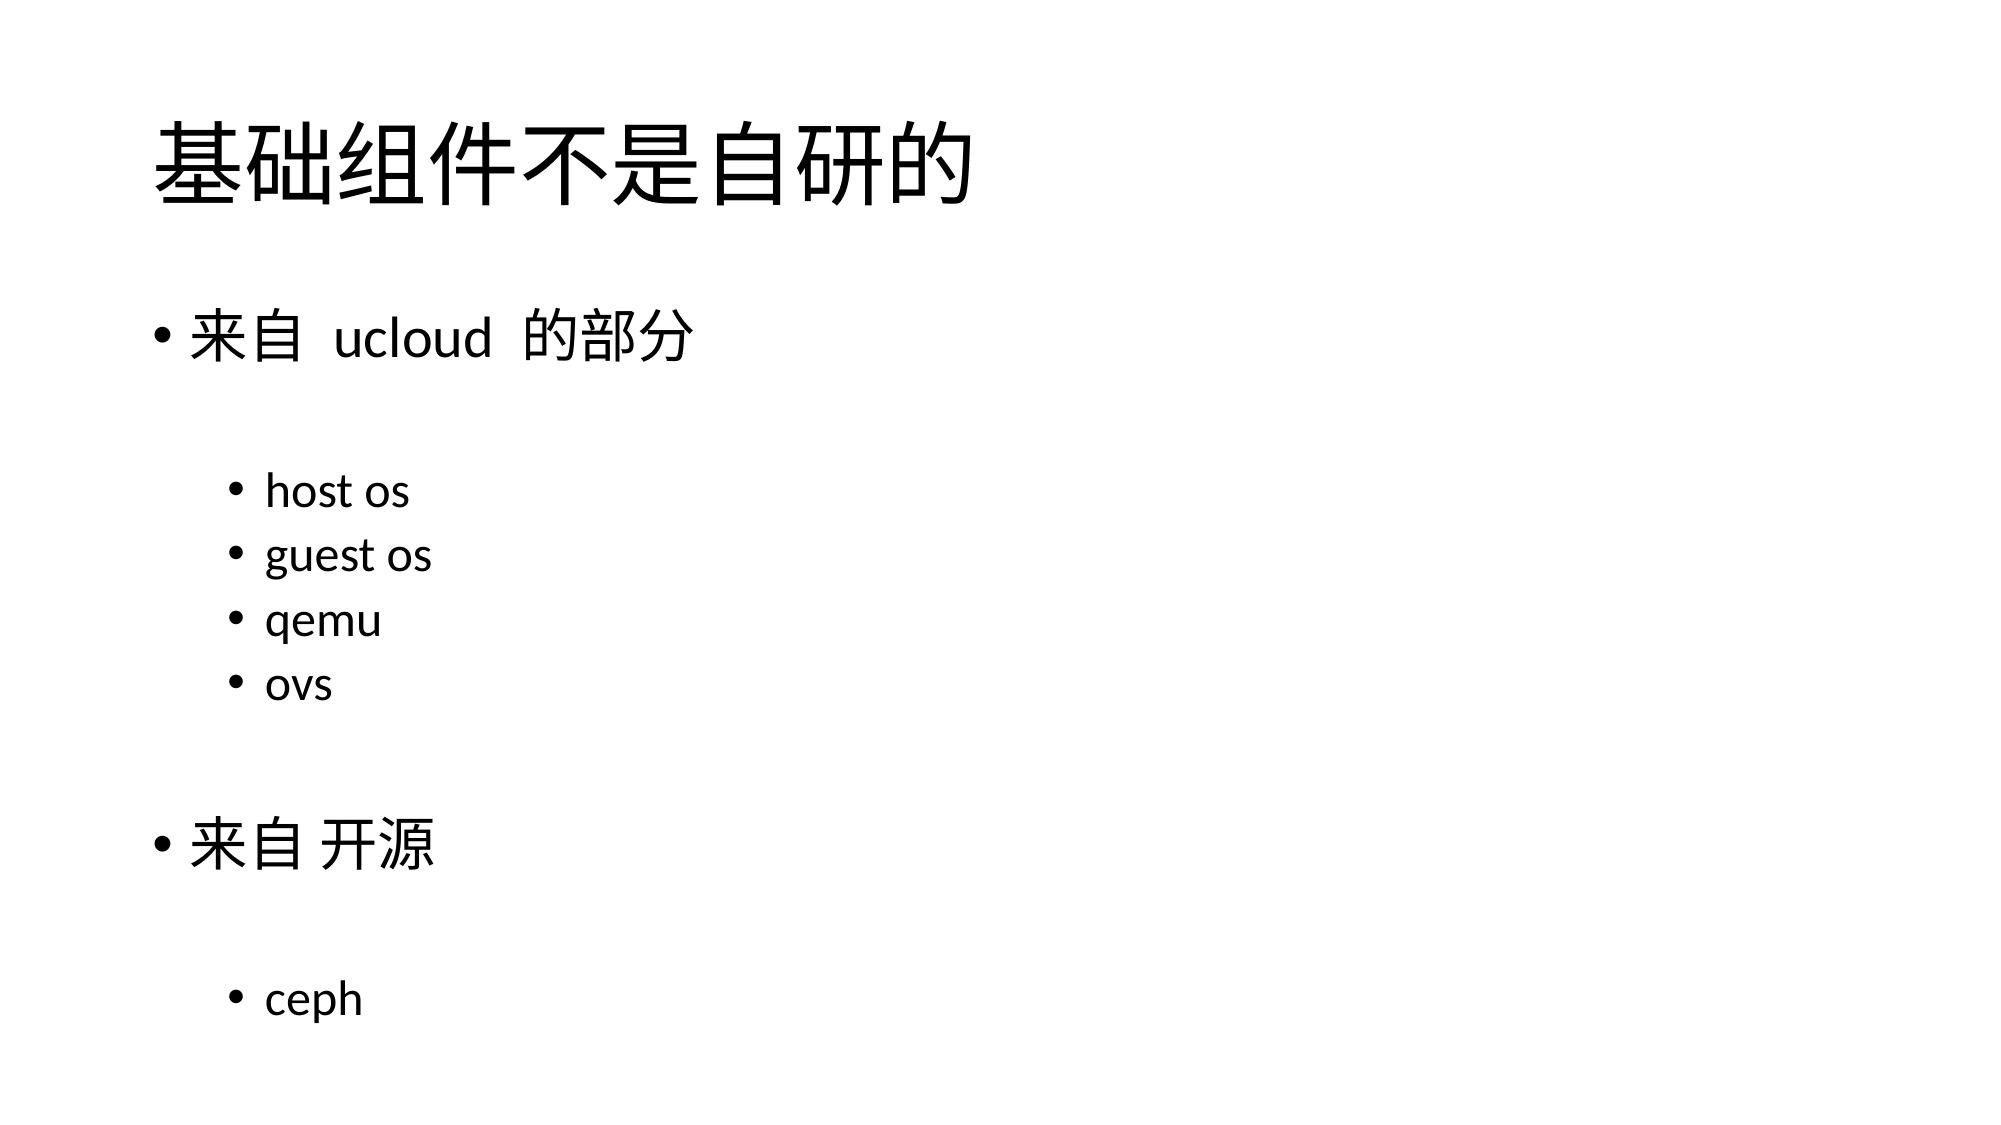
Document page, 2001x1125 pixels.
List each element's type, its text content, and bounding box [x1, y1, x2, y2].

title 基础组件不是自研的 [137, 59, 1863, 278]
list 来自 ucloud 的部分 host os guest os qemu ovs 来自 开源 ceph [137, 299, 1863, 1014]
